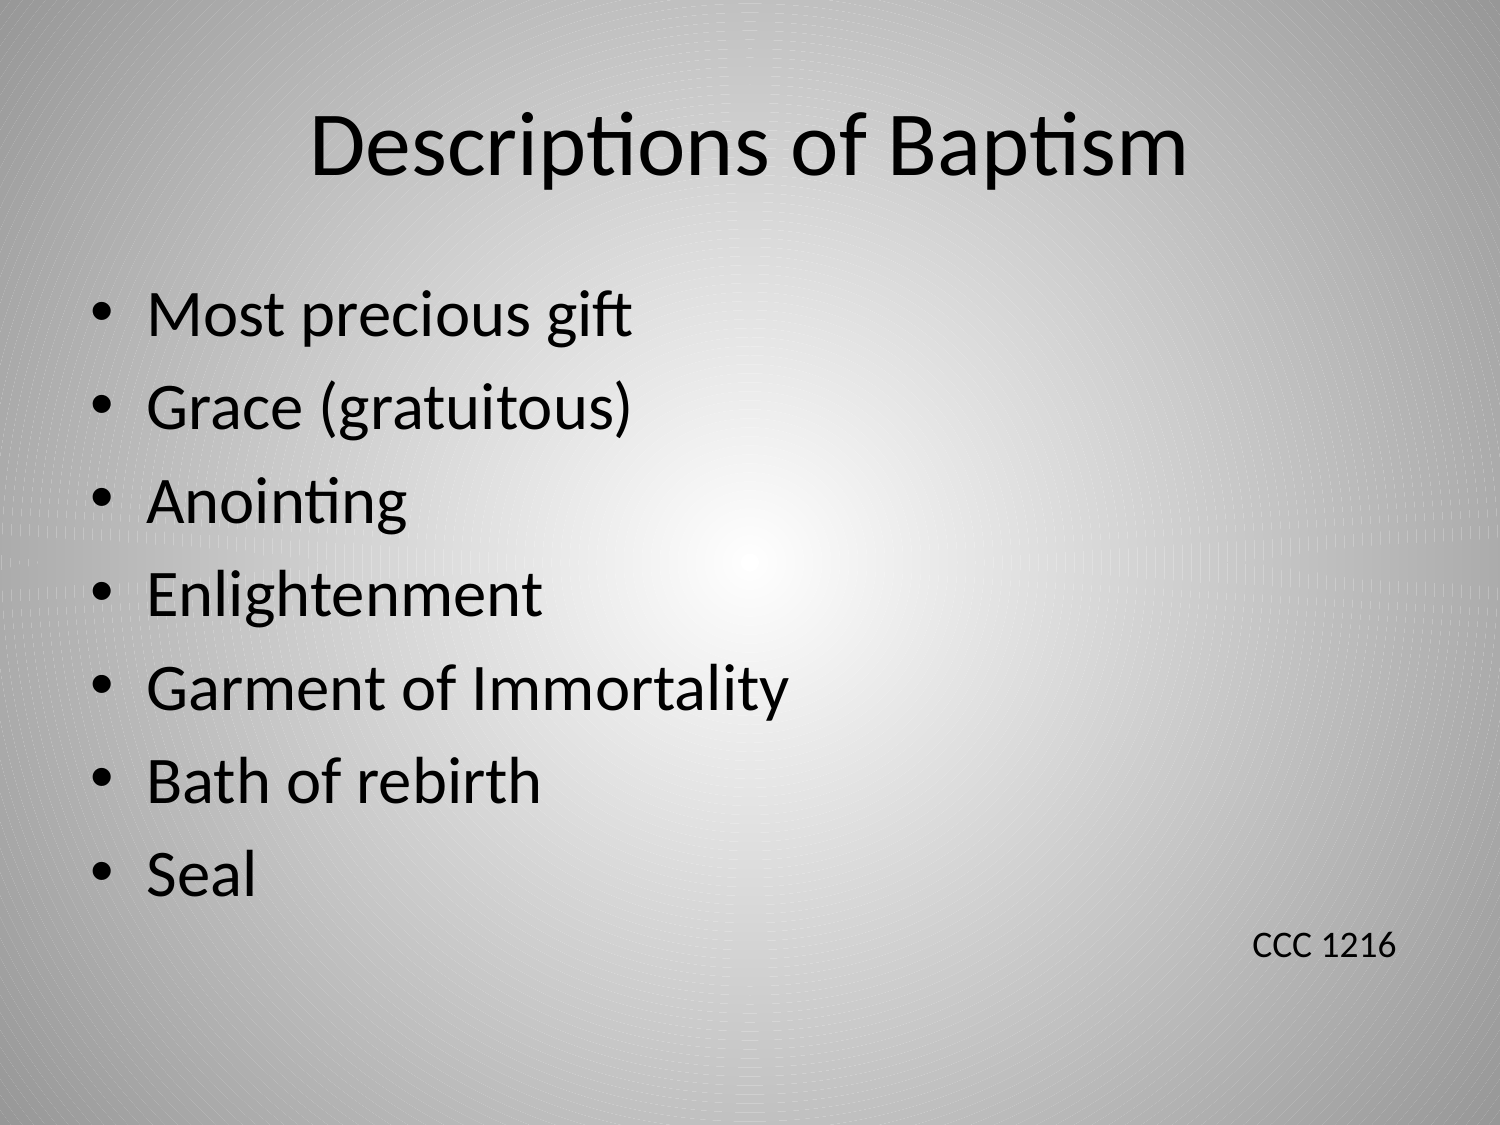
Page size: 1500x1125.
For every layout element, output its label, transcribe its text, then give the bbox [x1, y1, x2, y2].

text_box CCC 1216 [1237, 912, 1425, 973]
list Most precious gift Grace (gratuitous) Anointing Enlightenment Garment of Immortality Bath of rebirth Seal [75, 262, 1425, 1005]
title Descriptions of Baptism [75, 45, 1425, 233]
